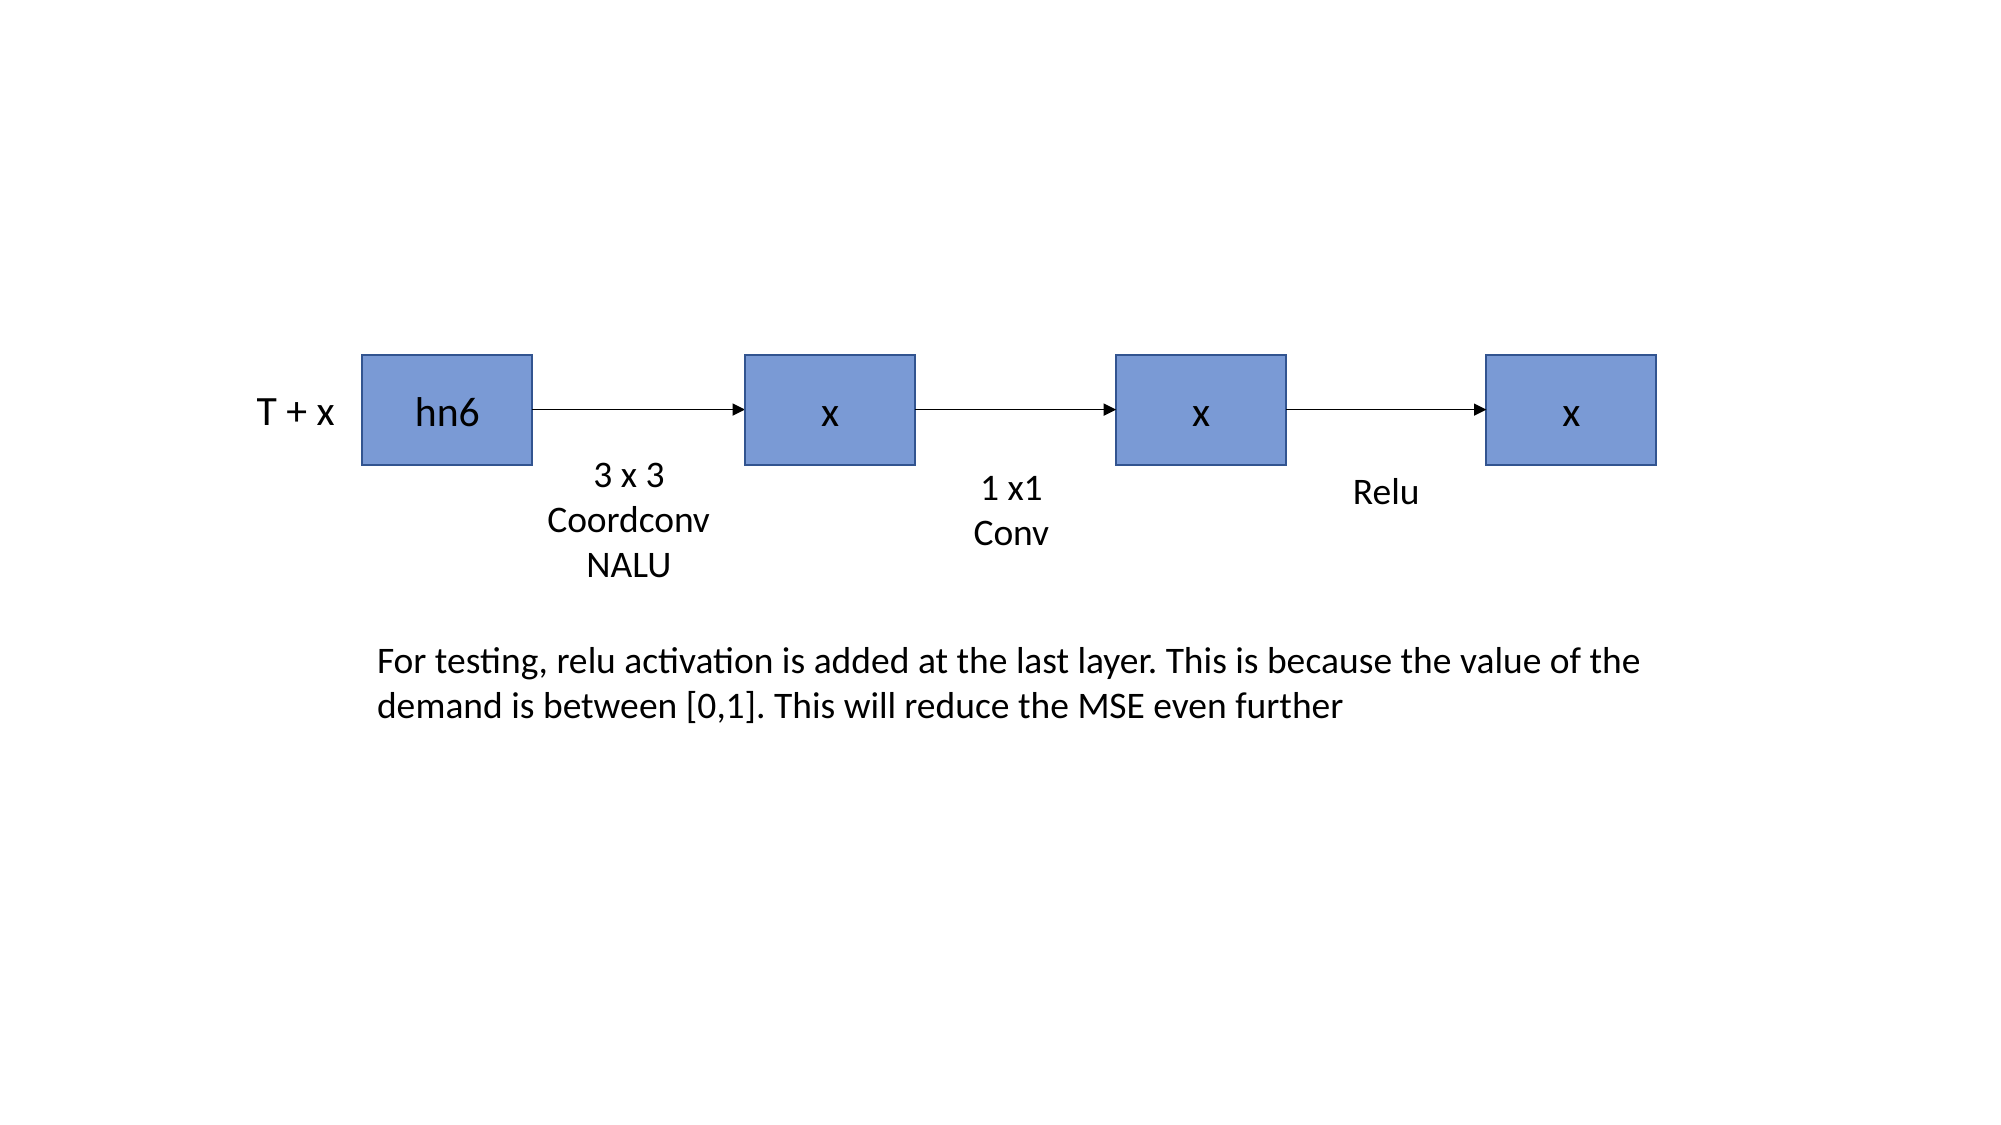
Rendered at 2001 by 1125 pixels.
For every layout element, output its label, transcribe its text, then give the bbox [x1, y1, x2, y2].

text_box x [1485, 354, 1657, 466]
text_box 1 x1 Conv [926, 455, 1097, 560]
text_box For testing, relu activation is added at the last layer. This is because the value of the demand is between [0,1]. This will reduce the MSE even further [362, 628, 1752, 734]
text_box 3 x 3 Coordconv NALU [524, 442, 734, 593]
text_box x [1115, 354, 1287, 466]
text_box x [744, 354, 916, 466]
text_box hn6 [361, 354, 533, 466]
text_box Relu [1301, 460, 1472, 520]
text_box T + x [241, 376, 363, 442]
